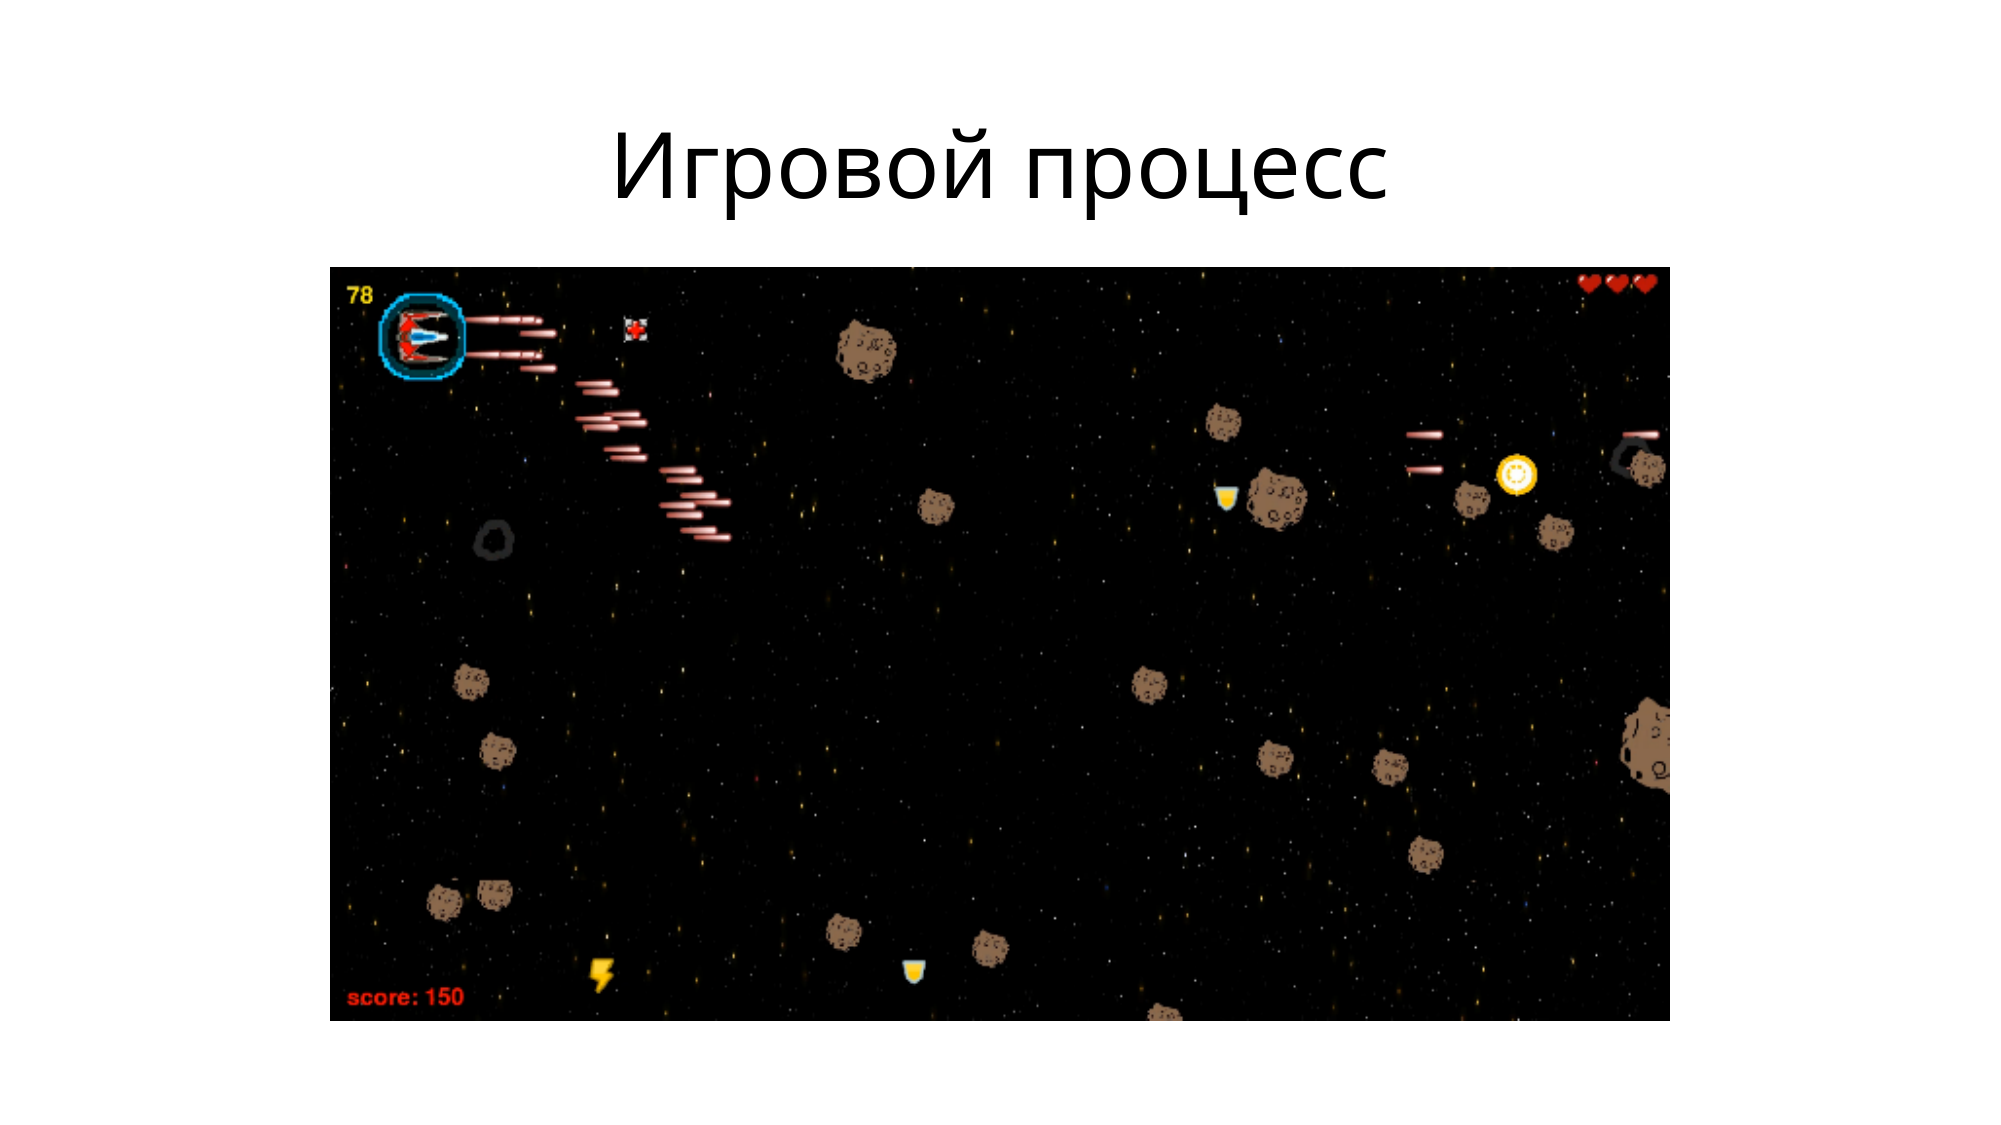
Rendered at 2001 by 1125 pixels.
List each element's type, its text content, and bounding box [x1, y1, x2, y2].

title Игровой процесс [137, 59, 1863, 278]
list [330, 267, 1670, 1021]
